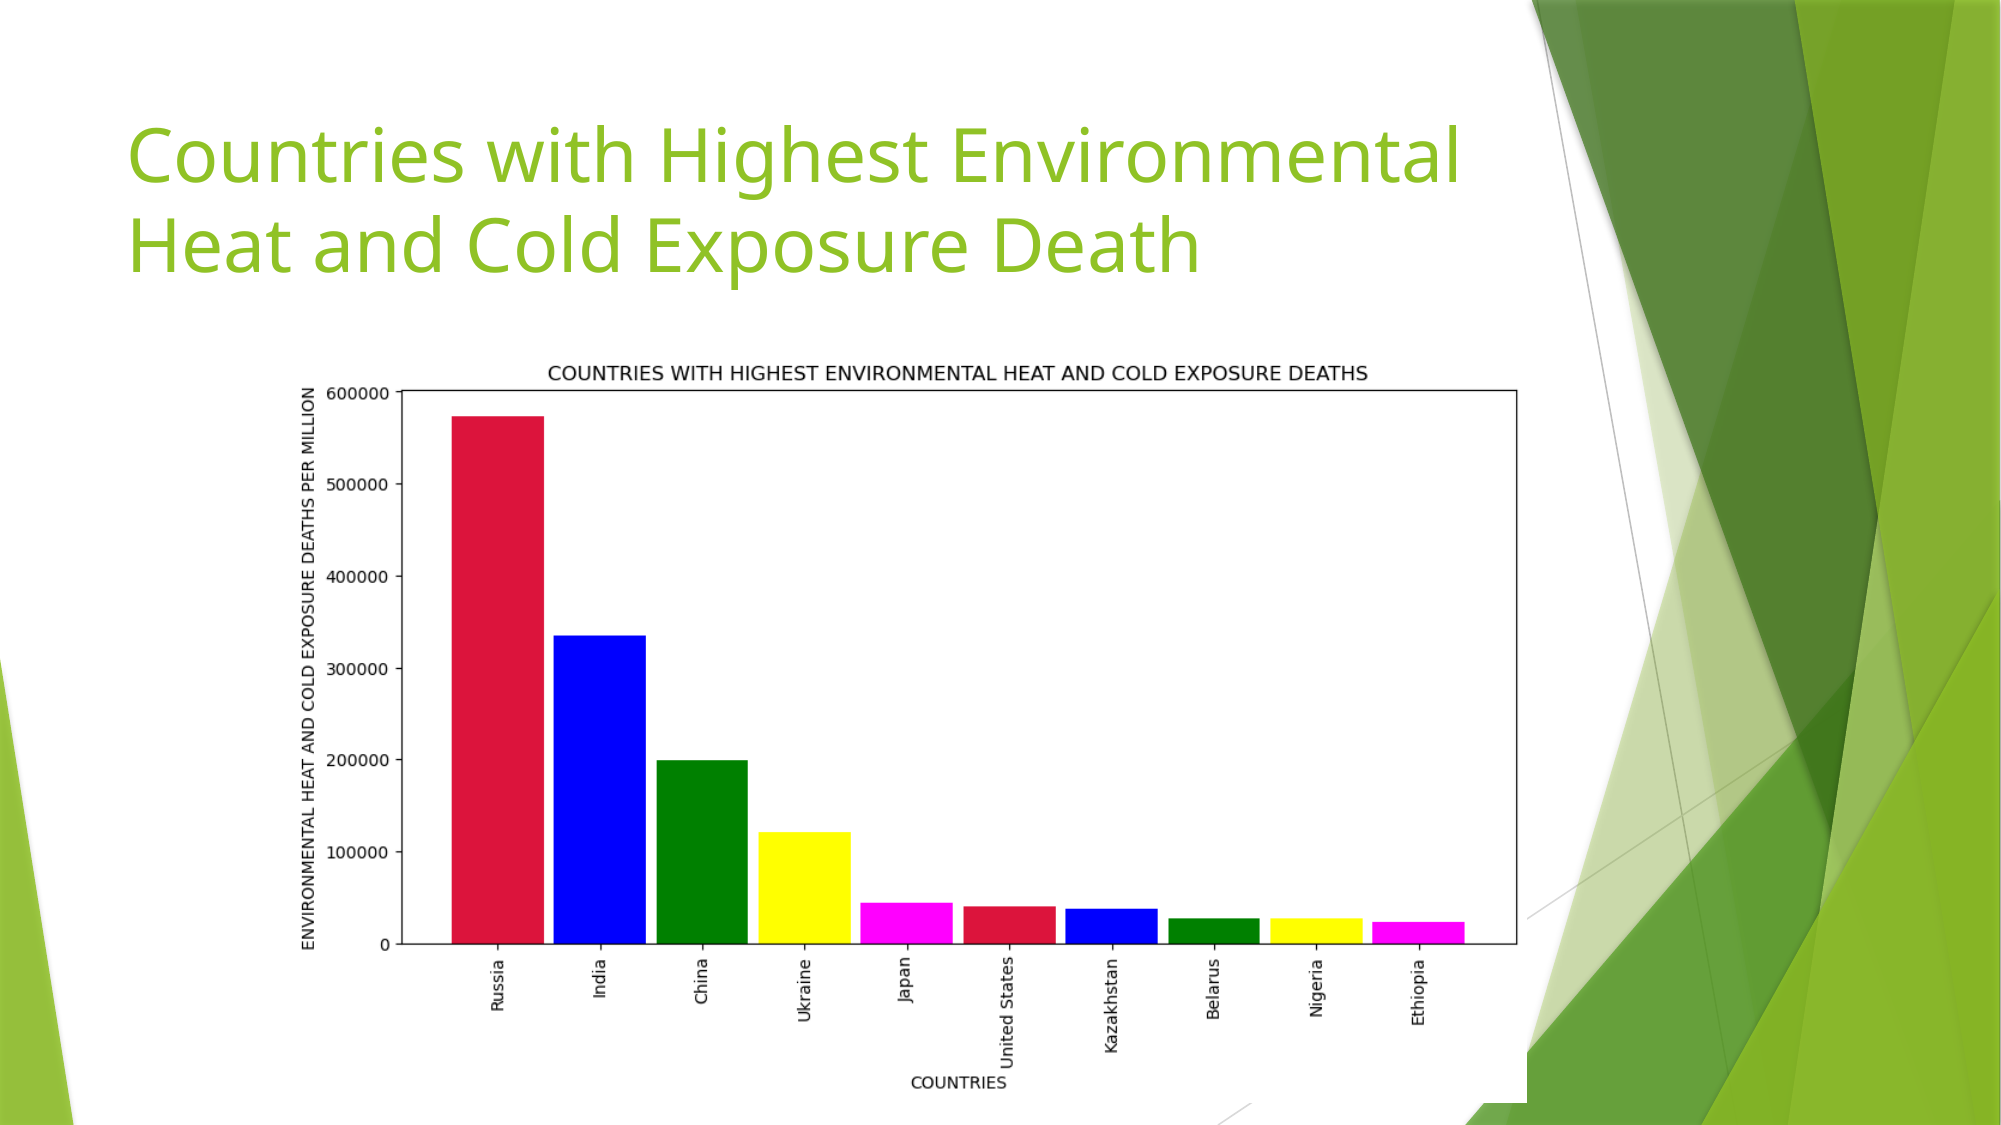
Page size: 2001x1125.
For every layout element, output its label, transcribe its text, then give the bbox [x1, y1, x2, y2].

title Countries with Highest Environmental Heat and Cold Exposure Death [111, 99, 1522, 317]
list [290, 353, 1528, 1104]
